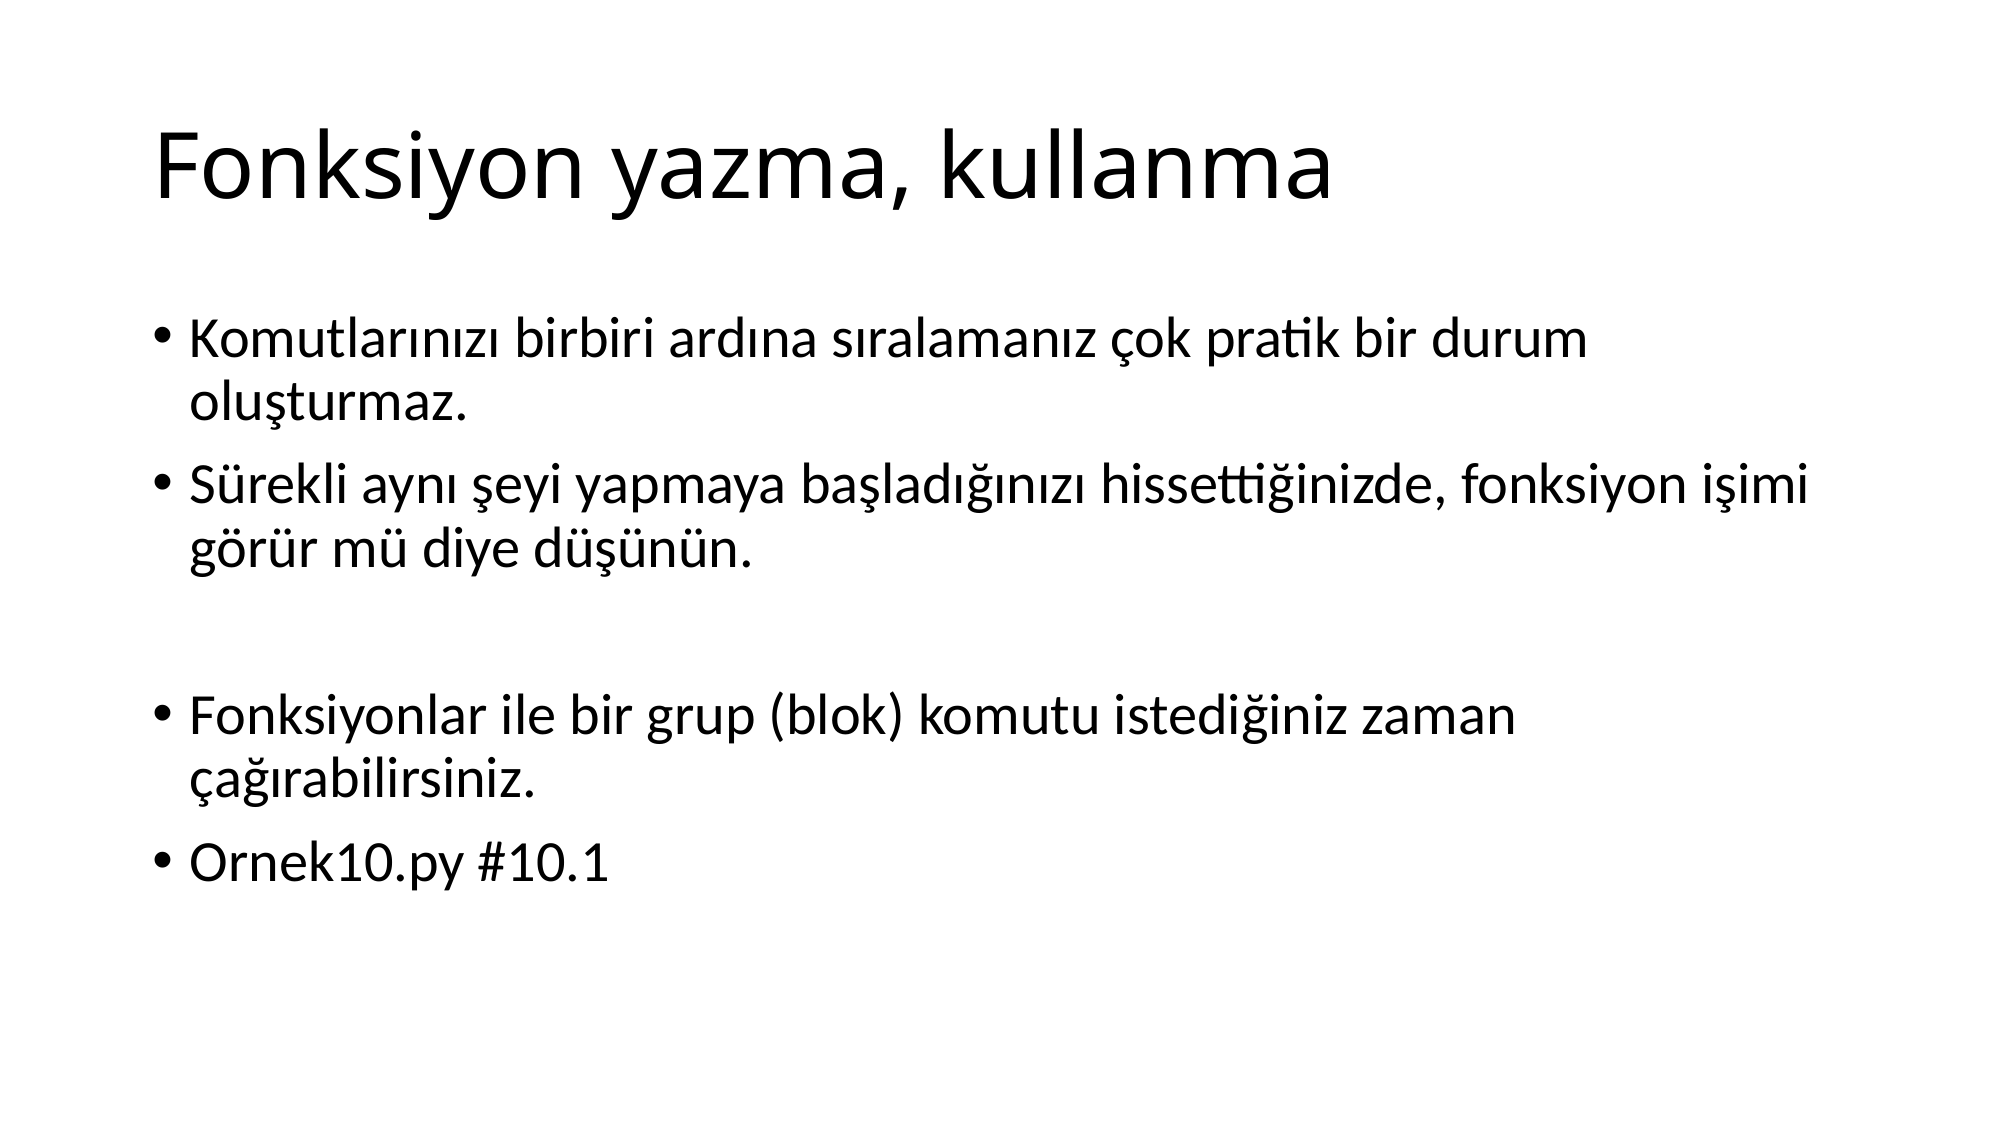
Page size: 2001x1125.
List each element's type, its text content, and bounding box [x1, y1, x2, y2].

list Komutlarınızı birbiri ardına sıralamanız çok pratik bir durum oluşturmaz. Sürekli aynı şeyi yapmaya başladığınızı hissettiğinizde, fonksiyon işimi görür mü diye düşünün. Fonksiyonlar ile bir grup (blok) komutu istediğiniz zaman çağırabilirsiniz. Ornek10.py #10.1 [137, 299, 1863, 1014]
title Fonksiyon yazma, kullanma [137, 59, 1863, 278]
